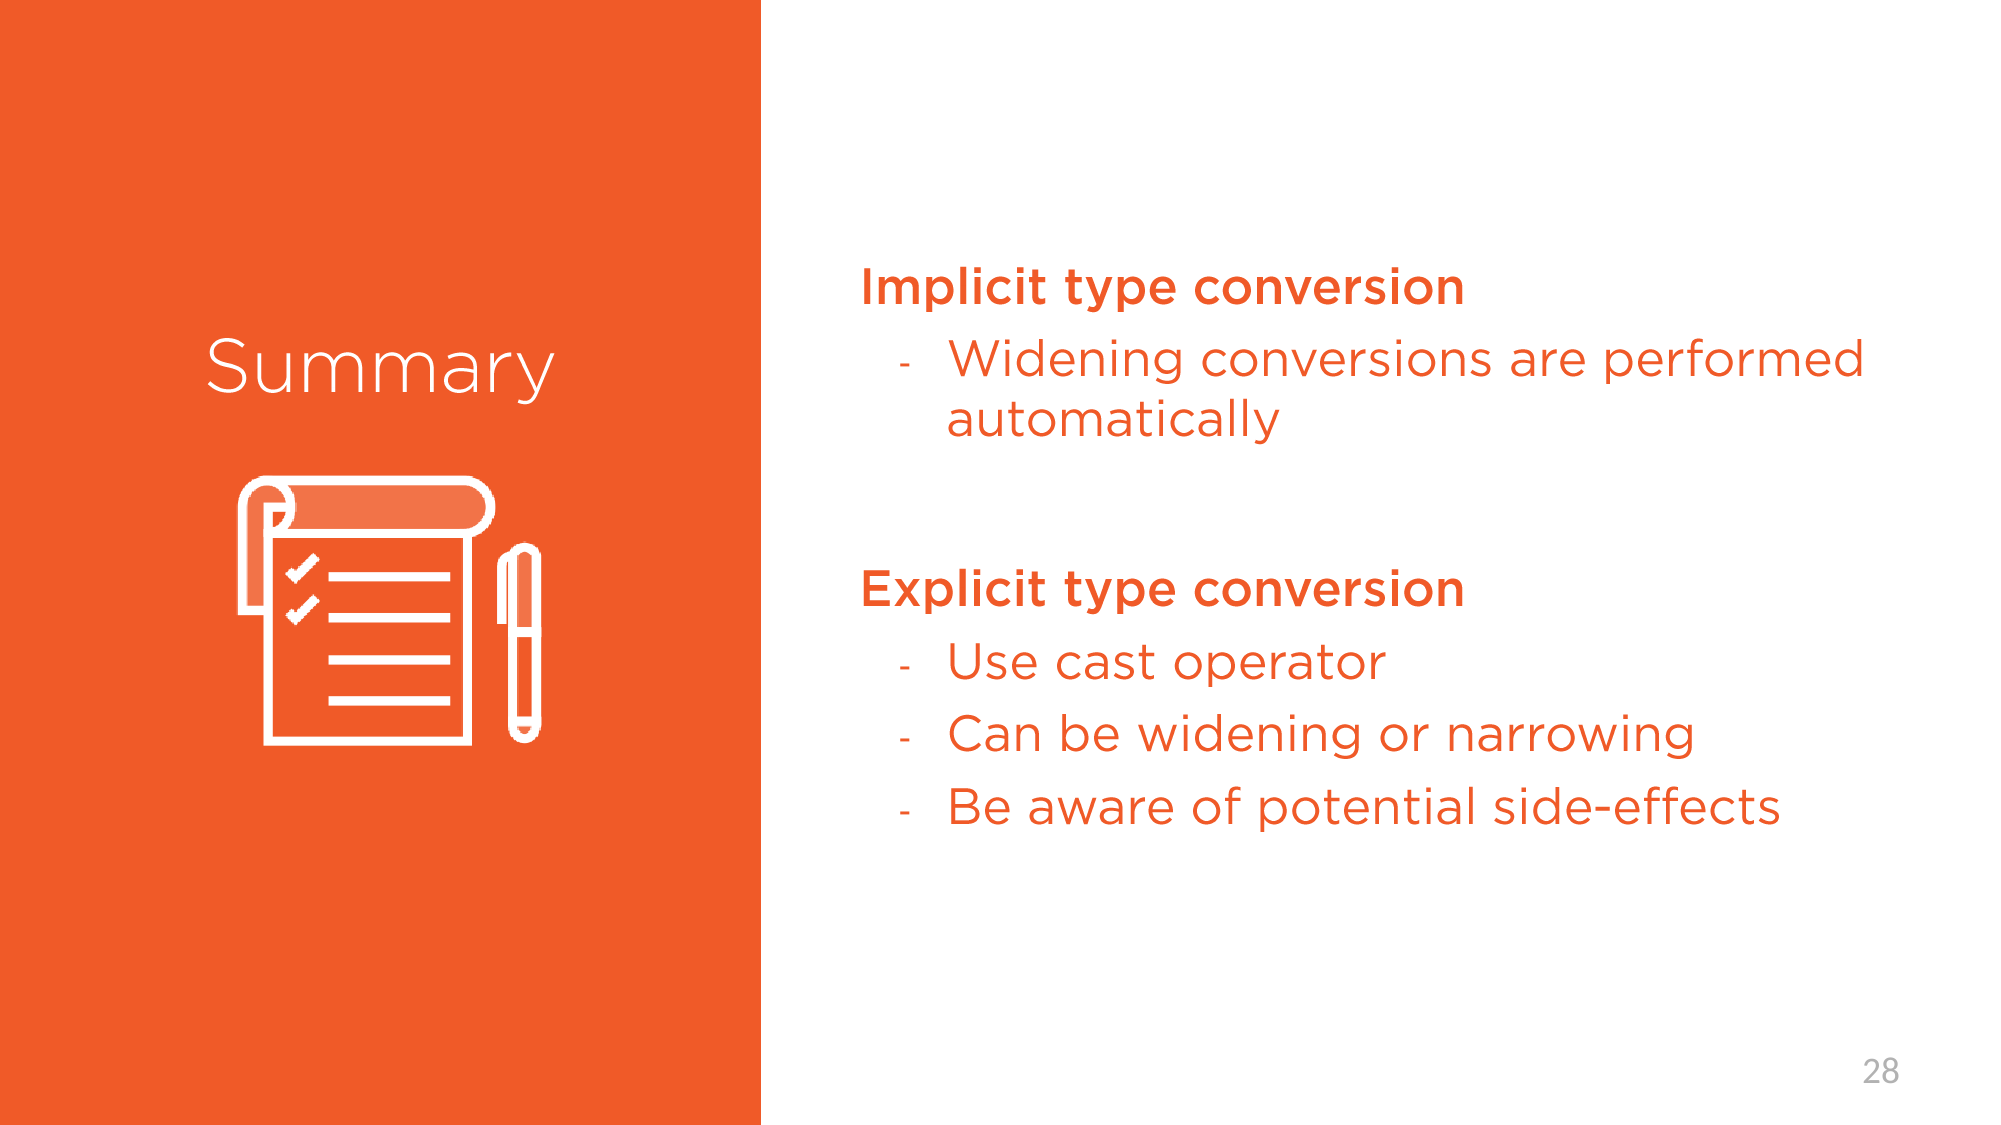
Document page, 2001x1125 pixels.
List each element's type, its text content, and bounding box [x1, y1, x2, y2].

text_box - [896, 336, 916, 384]
picture [946, 702, 1723, 764]
text_box - - - [896, 638, 916, 831]
picture [946, 630, 1413, 691]
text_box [946, 327, 1908, 448]
picture [859, 557, 1491, 618]
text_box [946, 775, 1806, 836]
picture [859, 254, 1492, 316]
picture [0, 0, 761, 1125]
slide_number 28 [1440, 1046, 1900, 1103]
